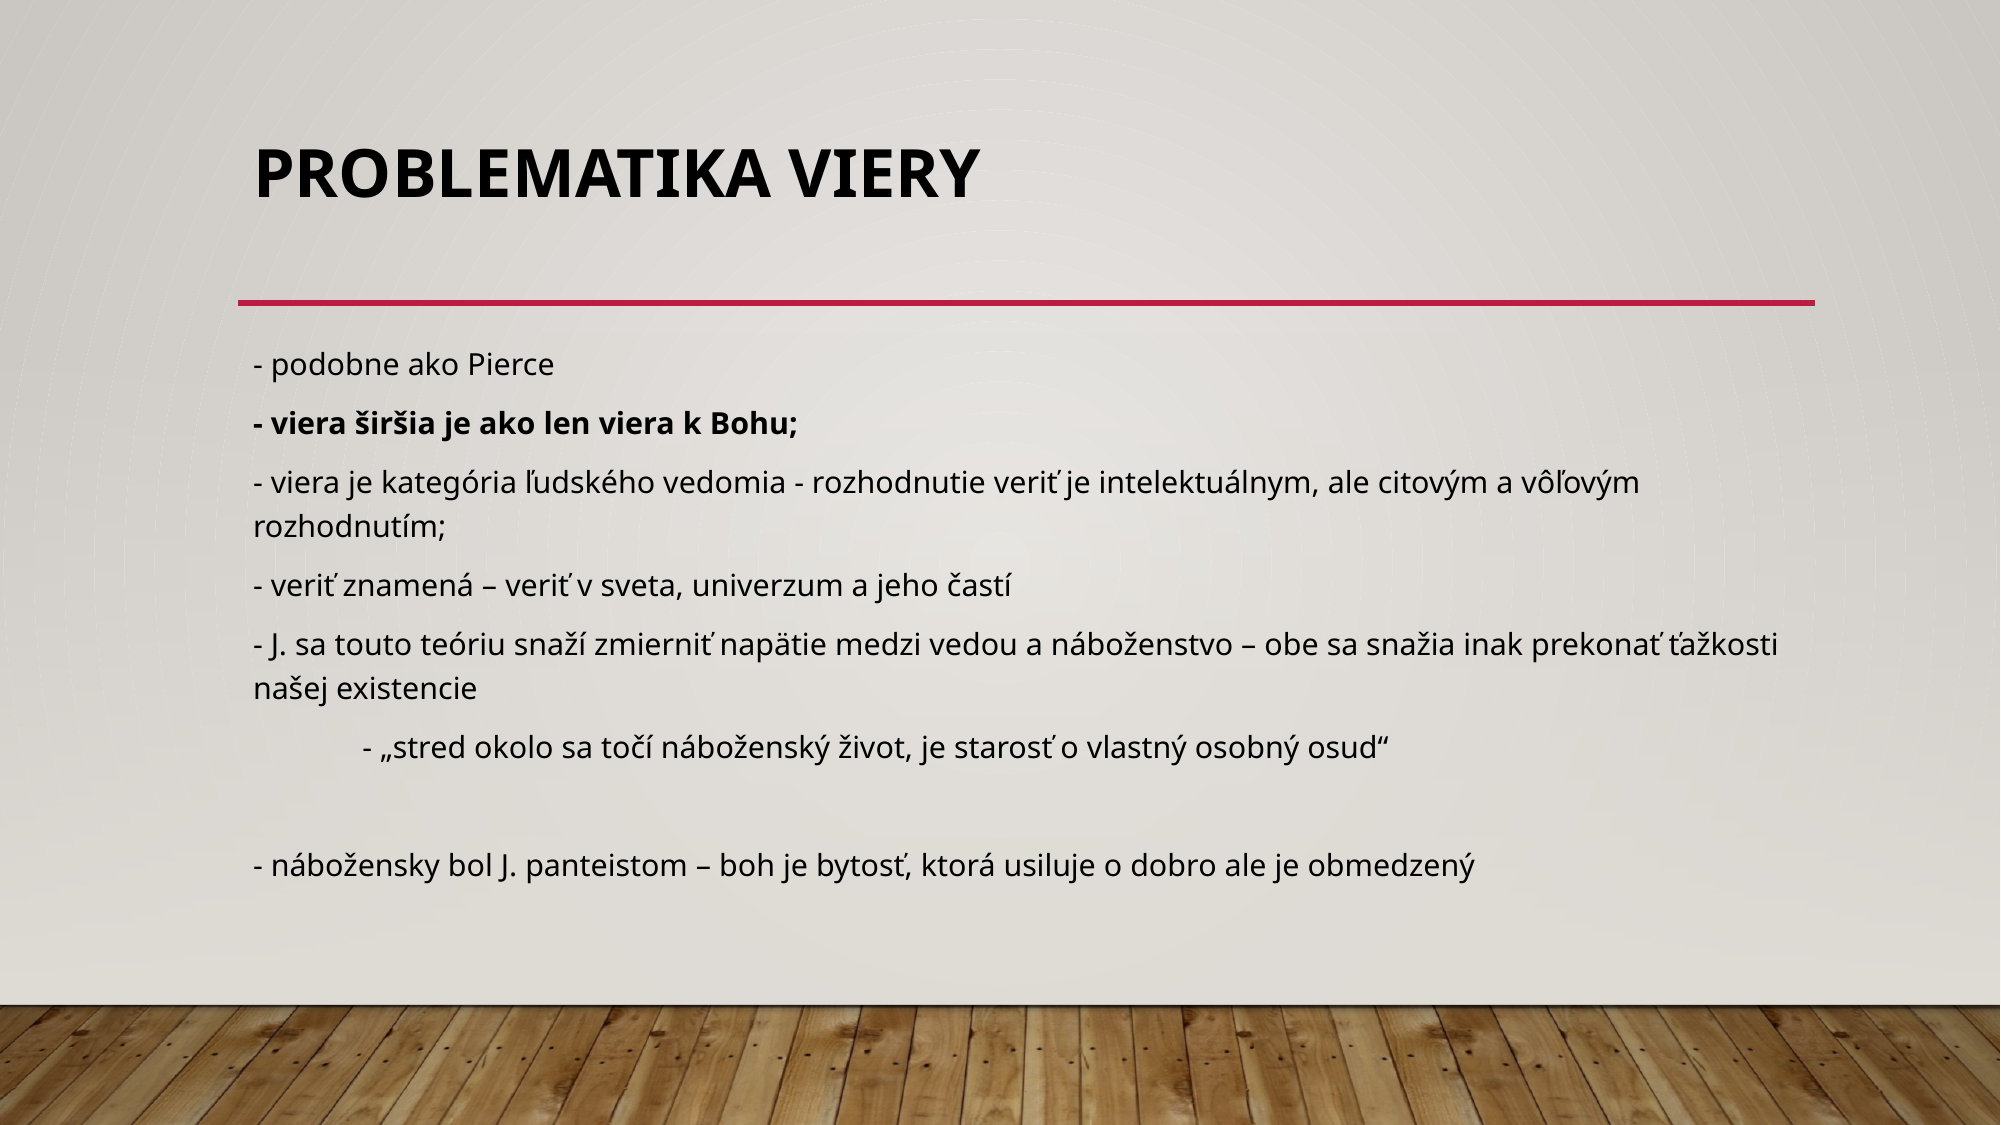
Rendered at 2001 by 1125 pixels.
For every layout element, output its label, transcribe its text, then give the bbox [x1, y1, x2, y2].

title Problematika viery [238, 131, 1814, 305]
picture [0, 1005, 2000, 1125]
list - podobne ako Pierce - viera širšia je ako len viera k Bohu; - viera je kategória ľudského vedomia - rozhodnutie veriť je intelektuálnym, ale citovým a vôľovým rozhodnutím; - veriť znamená – veriť v sveta, univerzum a jeho častí - J. sa touto teóriu snaží zmierniť napätie medzi vedou a náboženstvo – obe sa snažia inak prekonať ťažkosti našej existencie - „stred okolo sa točí náboženský život, je starosť o vlastný osobný osud“ - nábožensky bol J. panteistom – boh je bytosť, ktorá usiluje o dobro ale je obmedzený [238, 330, 1814, 897]
